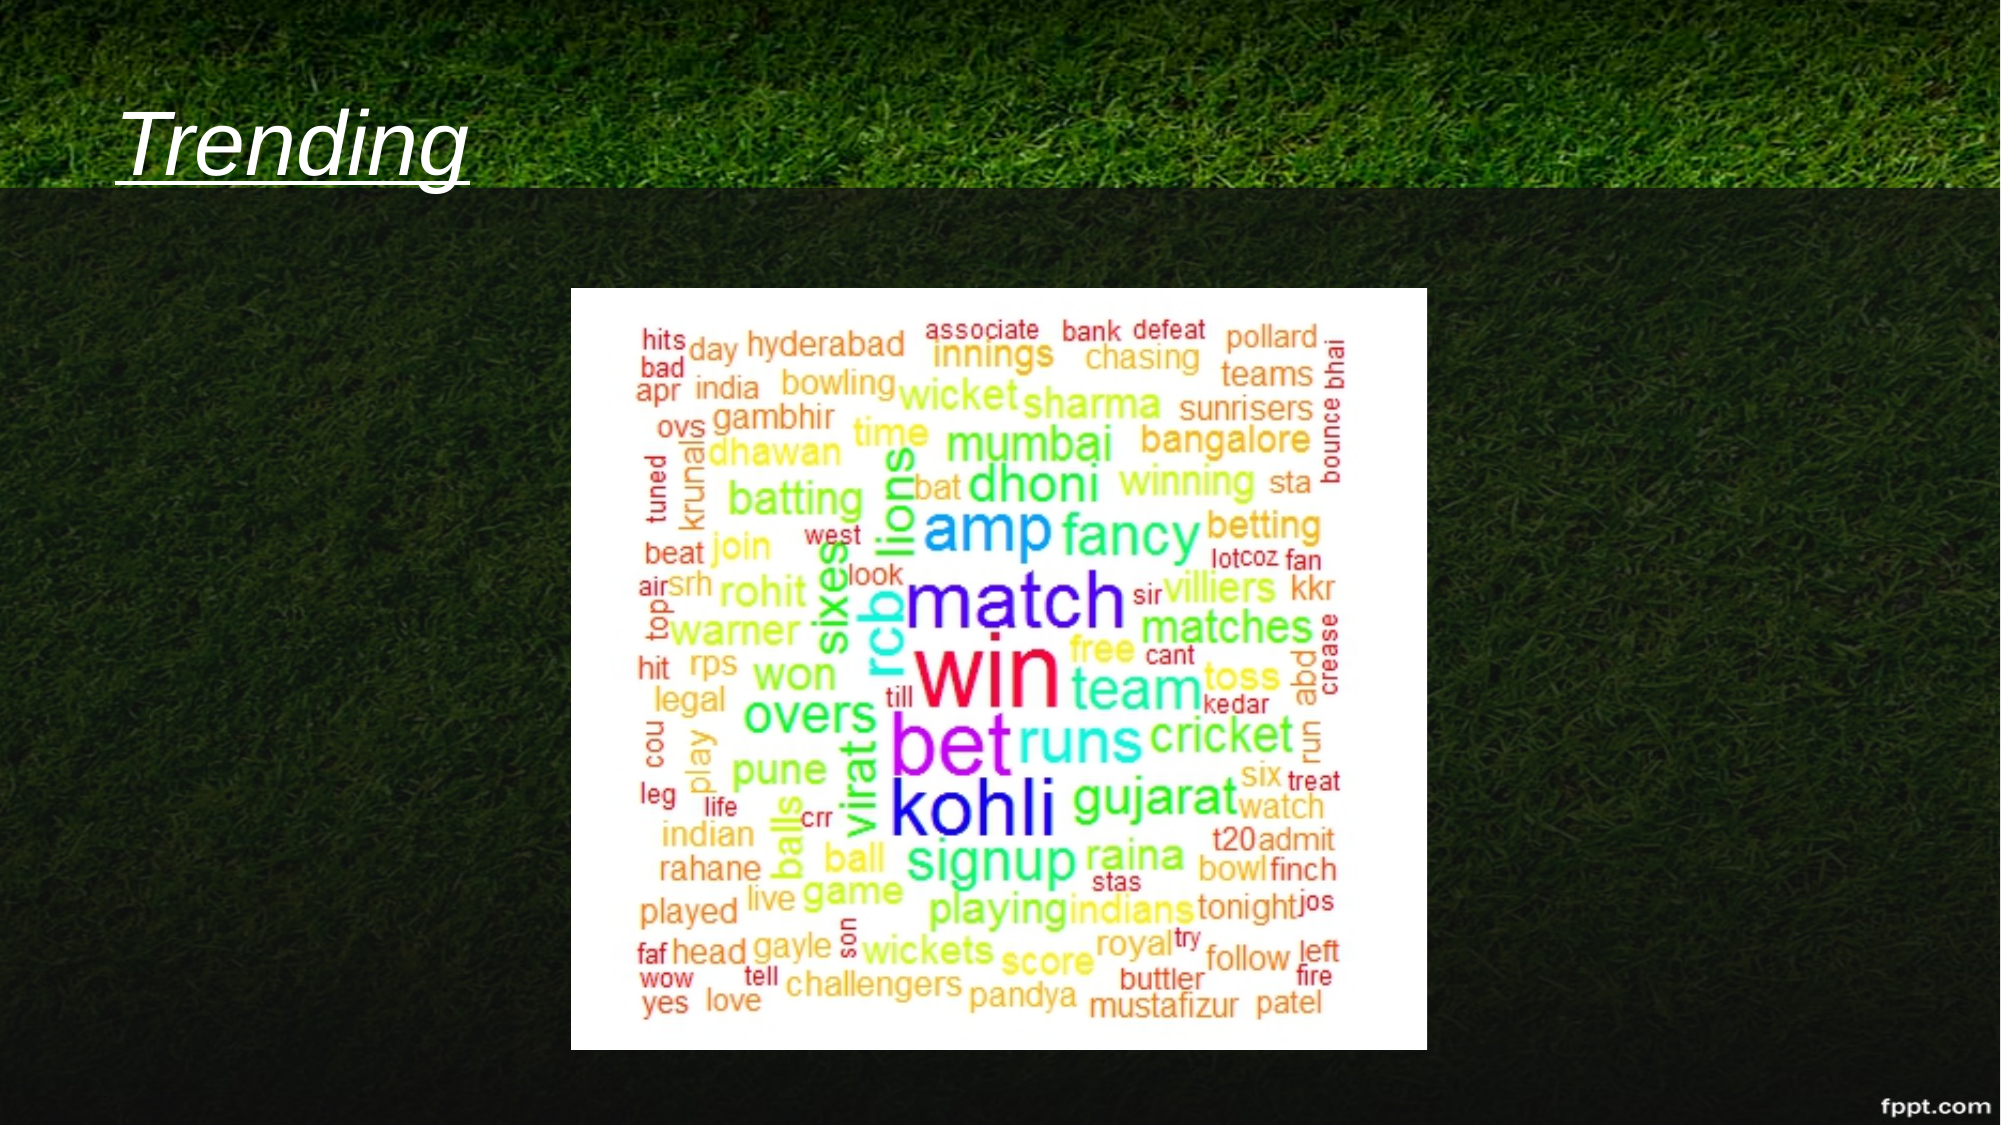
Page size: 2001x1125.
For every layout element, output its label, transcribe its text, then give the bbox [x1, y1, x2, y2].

picture [0, 0, 2001, 1125]
title Trending [99, 45, 1900, 233]
